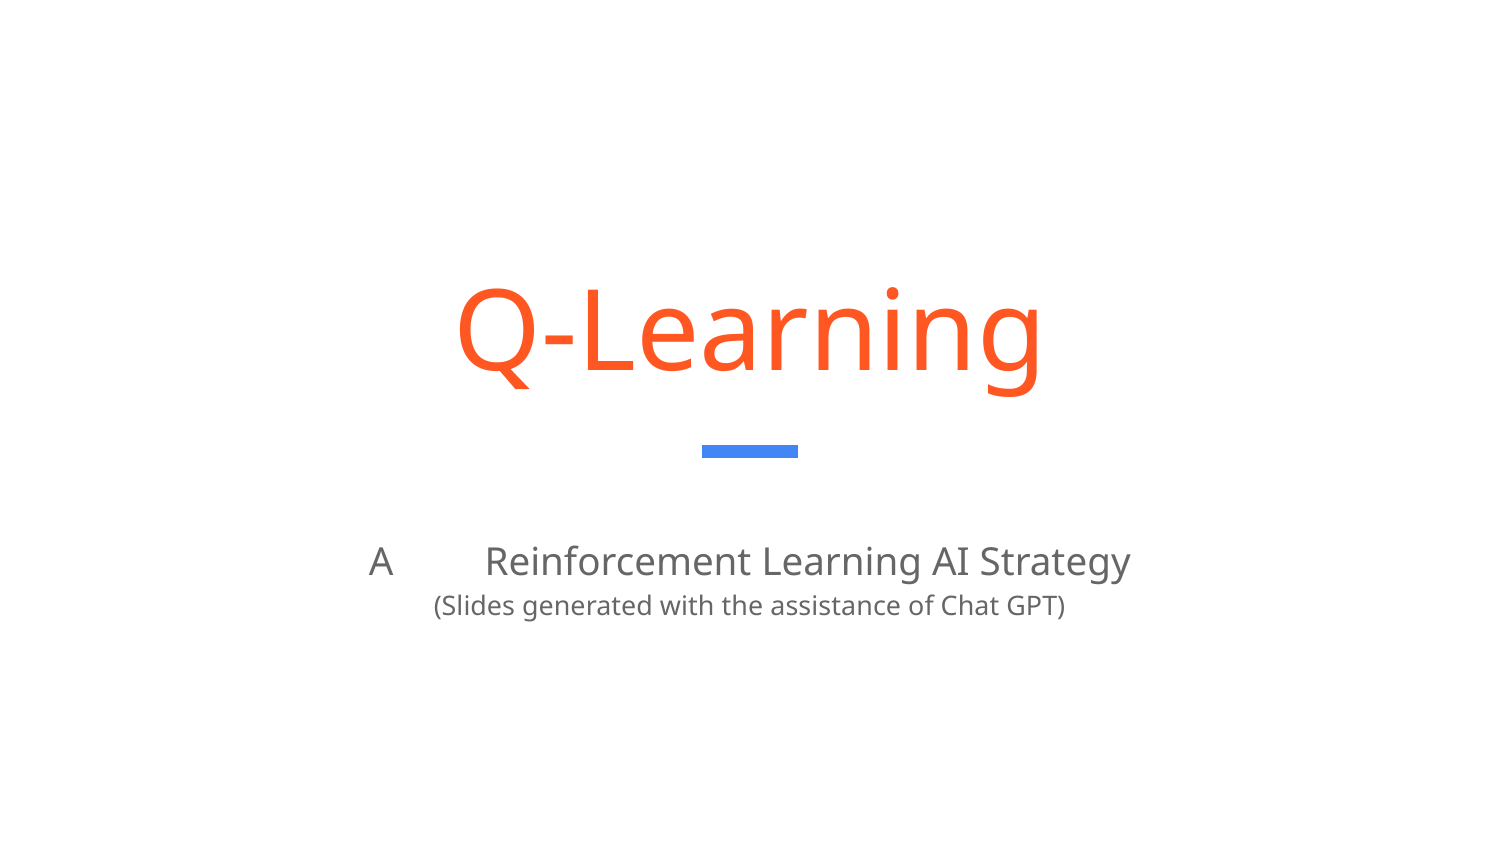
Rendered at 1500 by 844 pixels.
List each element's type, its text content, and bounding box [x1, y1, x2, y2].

title Q-Learning [51, 97, 1449, 419]
subtitle A Reinforcement Learning AI Strategy (Slides generated with the assistance of Chat GPT) [51, 519, 1449, 640]
